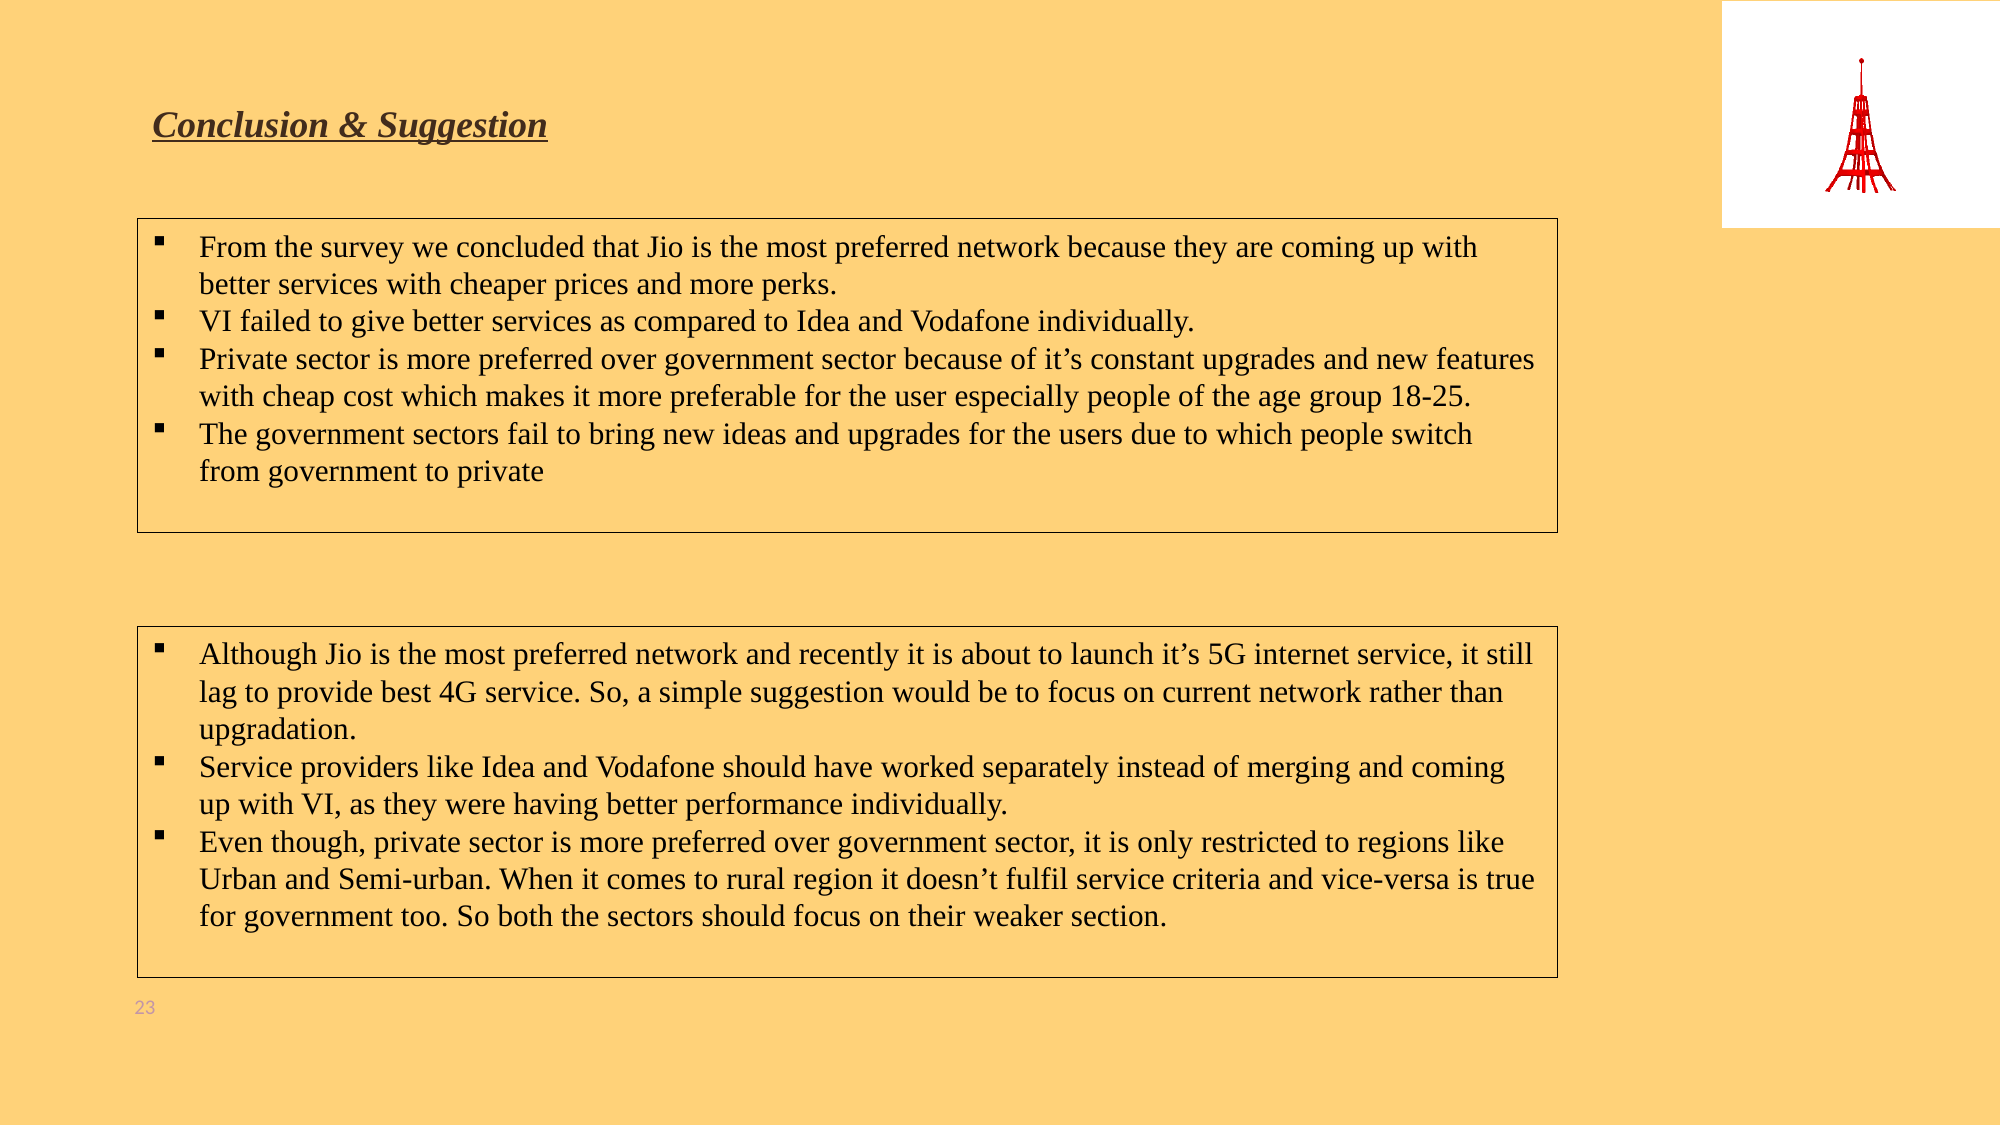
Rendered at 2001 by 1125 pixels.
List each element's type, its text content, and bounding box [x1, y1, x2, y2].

picture [1722, 1, 2000, 228]
slide_number 23 [105, 993, 170, 1033]
text_box Conclusion & Suggestion [137, 92, 1325, 153]
text_box Although Jio is the most preferred network and recently it is about to launch it’s 5G internet service, it still lag to provide best 4G service. So, a simple suggestion would be to focus on current network rather than upgradation. Service providers like Idea and Vodafone should have worked separately instead of merging and coming up with VI, as they were having better performance individually. Even though, private sector is more preferred over government sector, it is only restricted to regions like Urban and Semi-urban. When it comes to rural region it doesn’t fulfil service criteria and vice-versa is true for government too. So both the sectors should focus on their weaker section. [137, 626, 1558, 978]
text_box From the survey we concluded that Jio is the most preferred network because they are coming up with better services with cheaper prices and more perks. VI failed to give better services as compared to Idea and Vodafone individually. Private sector is more preferred over government sector because of it’s constant upgrades and new features with cheap cost which makes it more preferable for the user especially people of the age group 18-25. The government sectors fail to bring new ideas and upgrades for the users due to which people switch from government to private [137, 218, 1558, 533]
